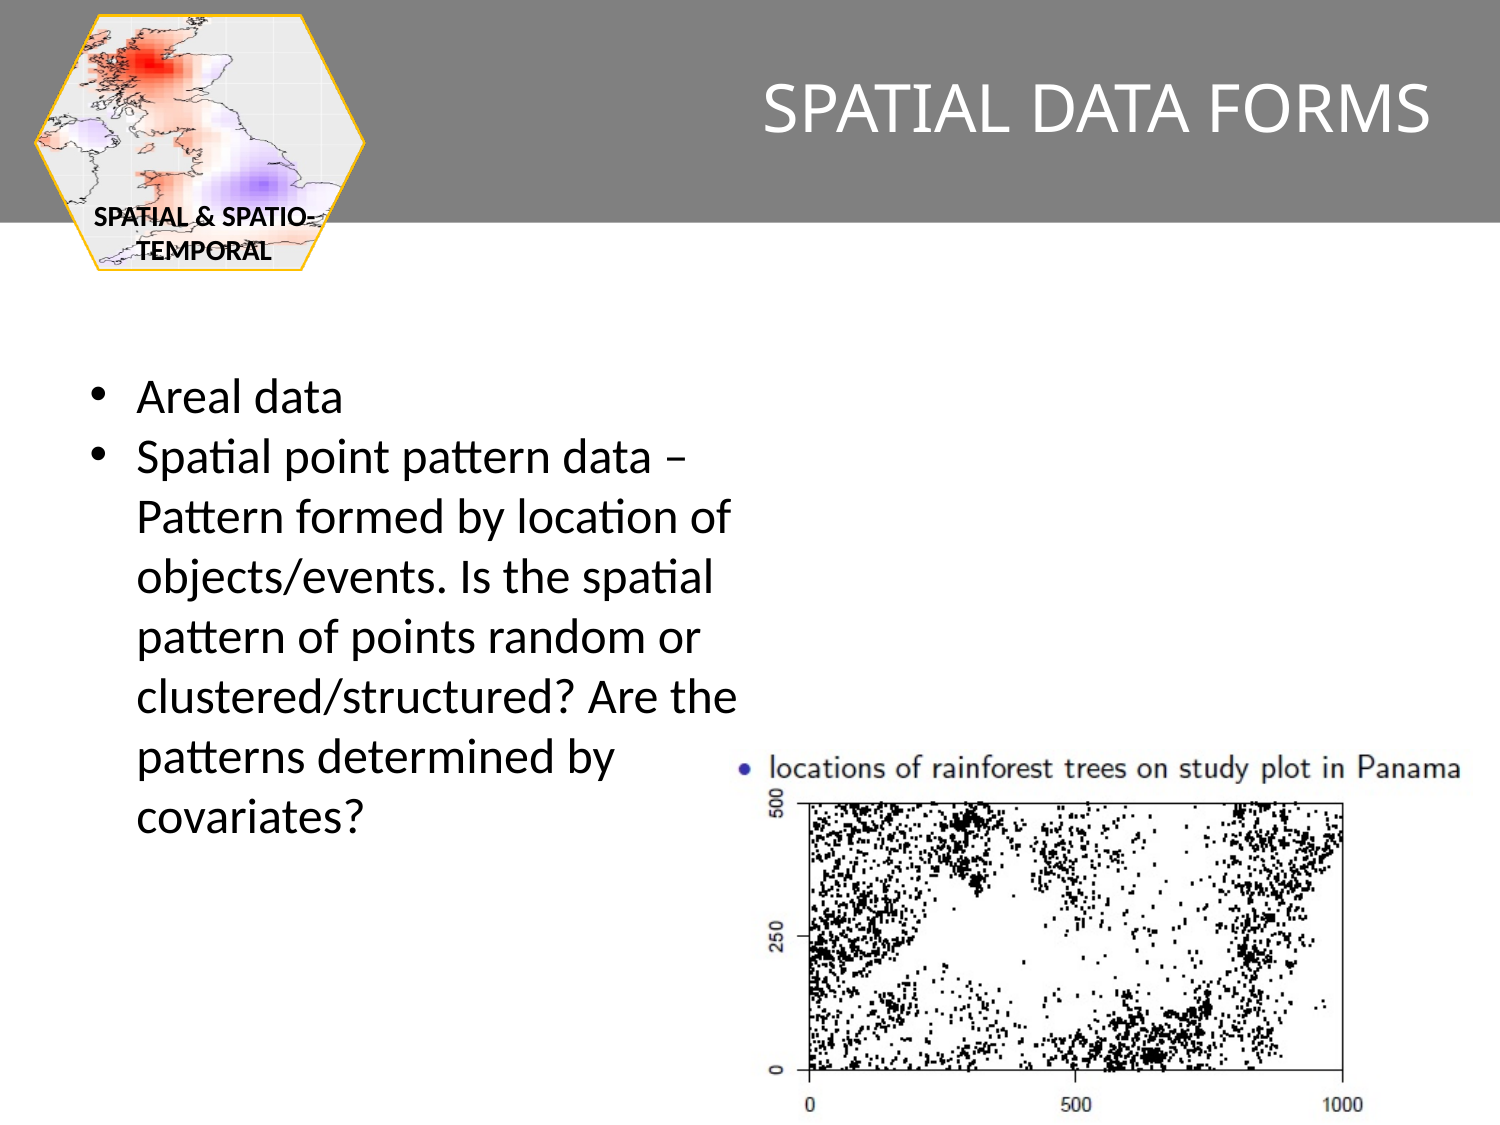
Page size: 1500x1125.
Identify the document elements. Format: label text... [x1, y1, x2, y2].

picture [729, 749, 1473, 1125]
picture [33, 14, 366, 271]
title SPATIAL DATA Forms [0, 0, 1500, 223]
text_box SPATIAL & SPATIO-TEMPORAL [74, 271, 334, 275]
text_box Areal data Spatial point pattern data – Pattern formed by location of objects/events. Is the spatial pattern of points random or clustered/structured? Are the patterns determined by covariates? [74, 356, 789, 851]
